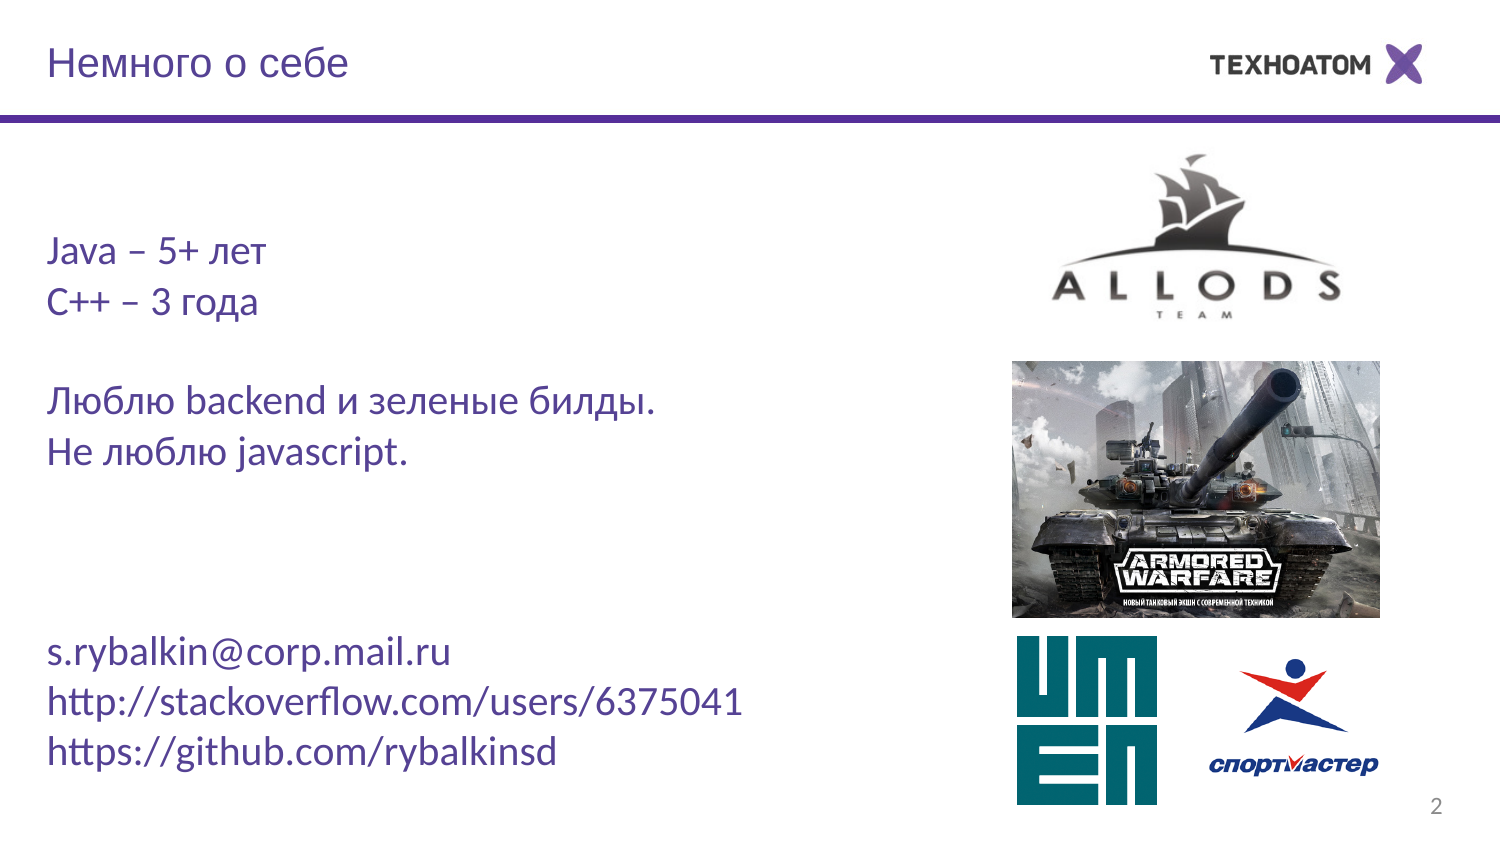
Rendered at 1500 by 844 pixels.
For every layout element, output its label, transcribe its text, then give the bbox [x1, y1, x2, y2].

picture [0, 0, 1500, 844]
text_box Java – 5+ лет С++ – 3 года Люблю backend и зеленые билды. Не люблю javascript. s.rybalkin@corp.mail.ru http://stackoverflow.com/users/6375041 https://github.com/rybalkinsd [31, 215, 1087, 781]
text_box Немного о себе [31, 27, 1079, 93]
slide_number 2 [1107, 782, 1458, 827]
